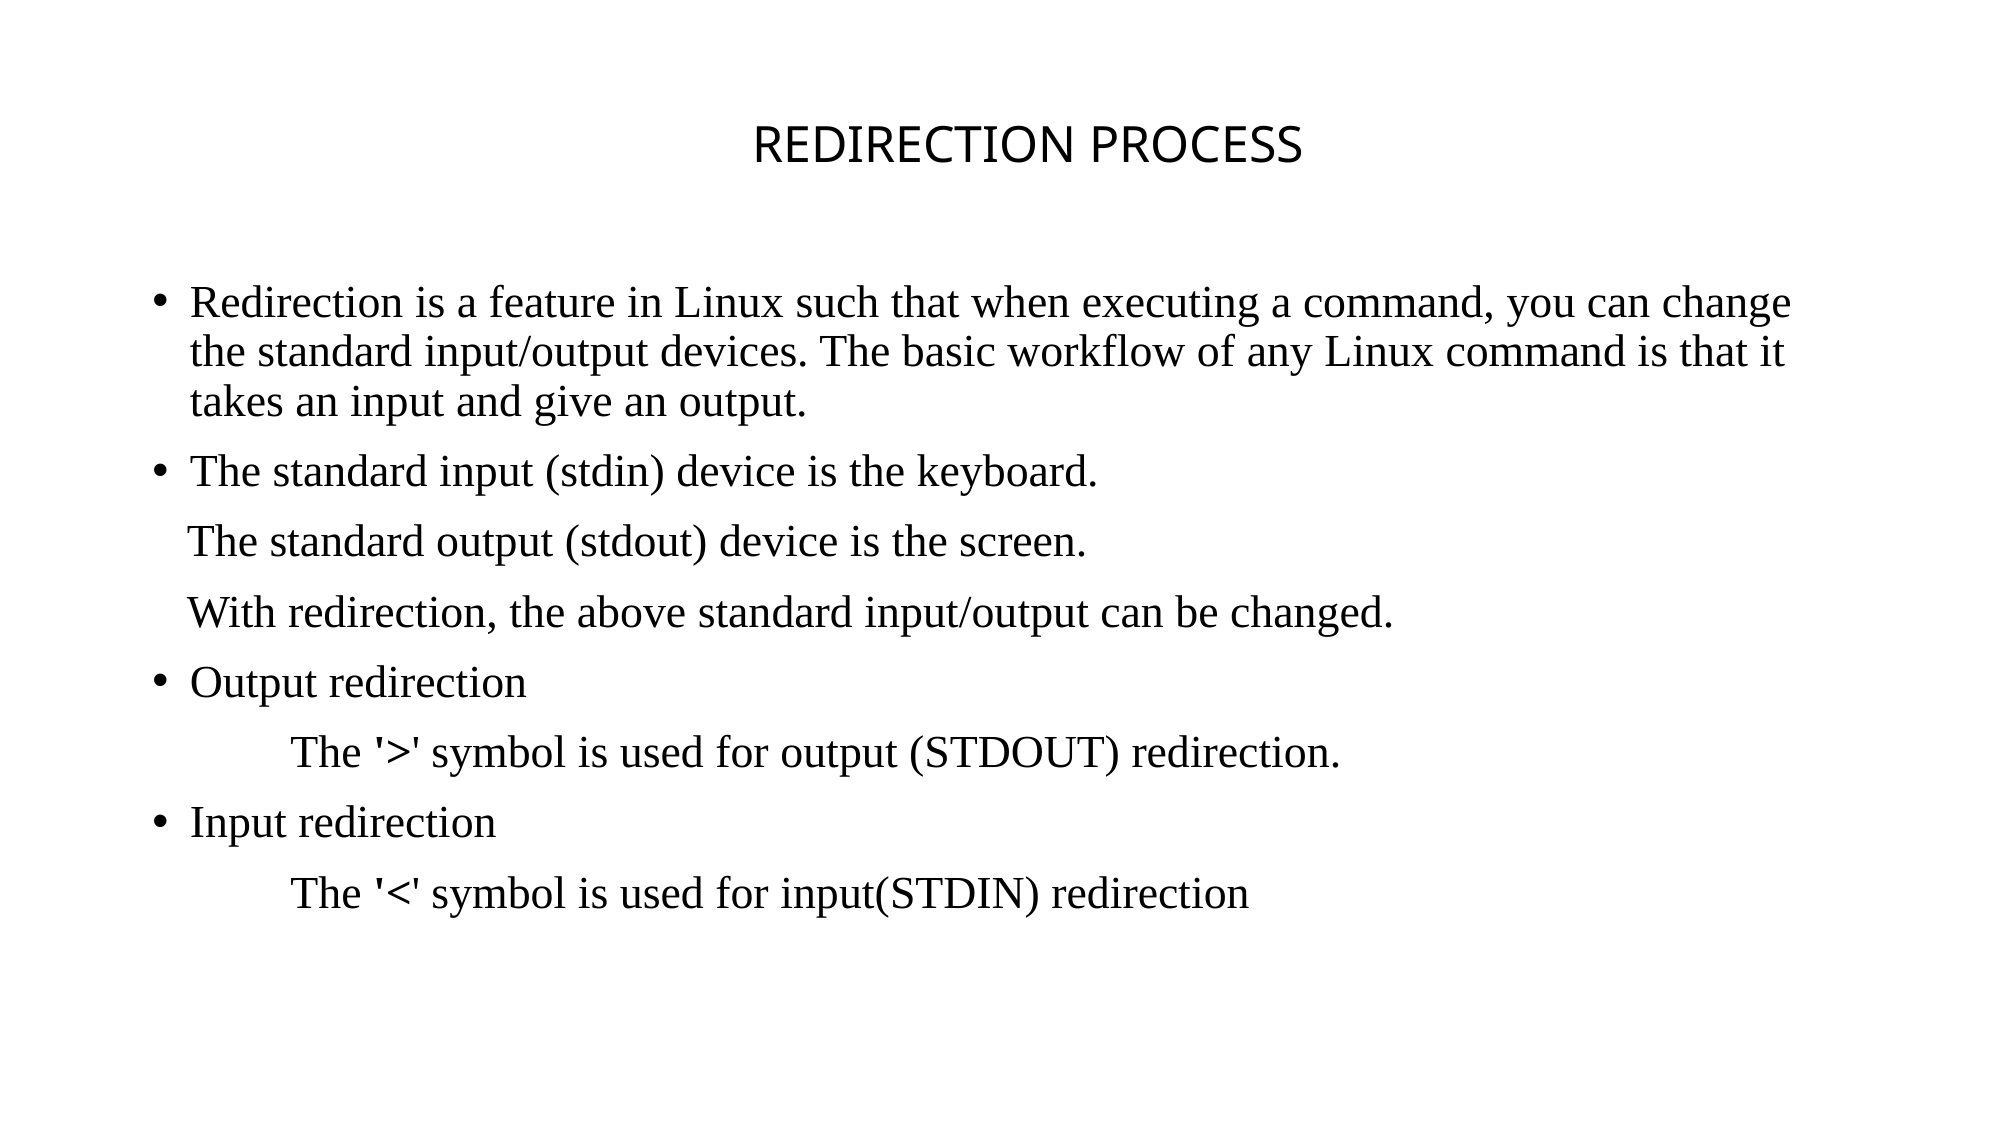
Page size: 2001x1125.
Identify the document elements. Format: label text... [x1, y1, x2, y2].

title REDIRECTION PROCESS [137, 47, 1863, 218]
list Redirection is a feature in Linux such that when executing a command, you can change the standard input/output devices. The basic workflow of any Linux command is that it takes an input and give an output. The standard input (stdin) device is the keyboard. The standard output (stdout) device is the screen. With redirection, the above standard input/output can be changed. Output redirection The '>' symbol is used for output (STDOUT) redirection. Input redirection The '<' symbol is used for input(STDIN) redirection [137, 270, 1863, 1014]
